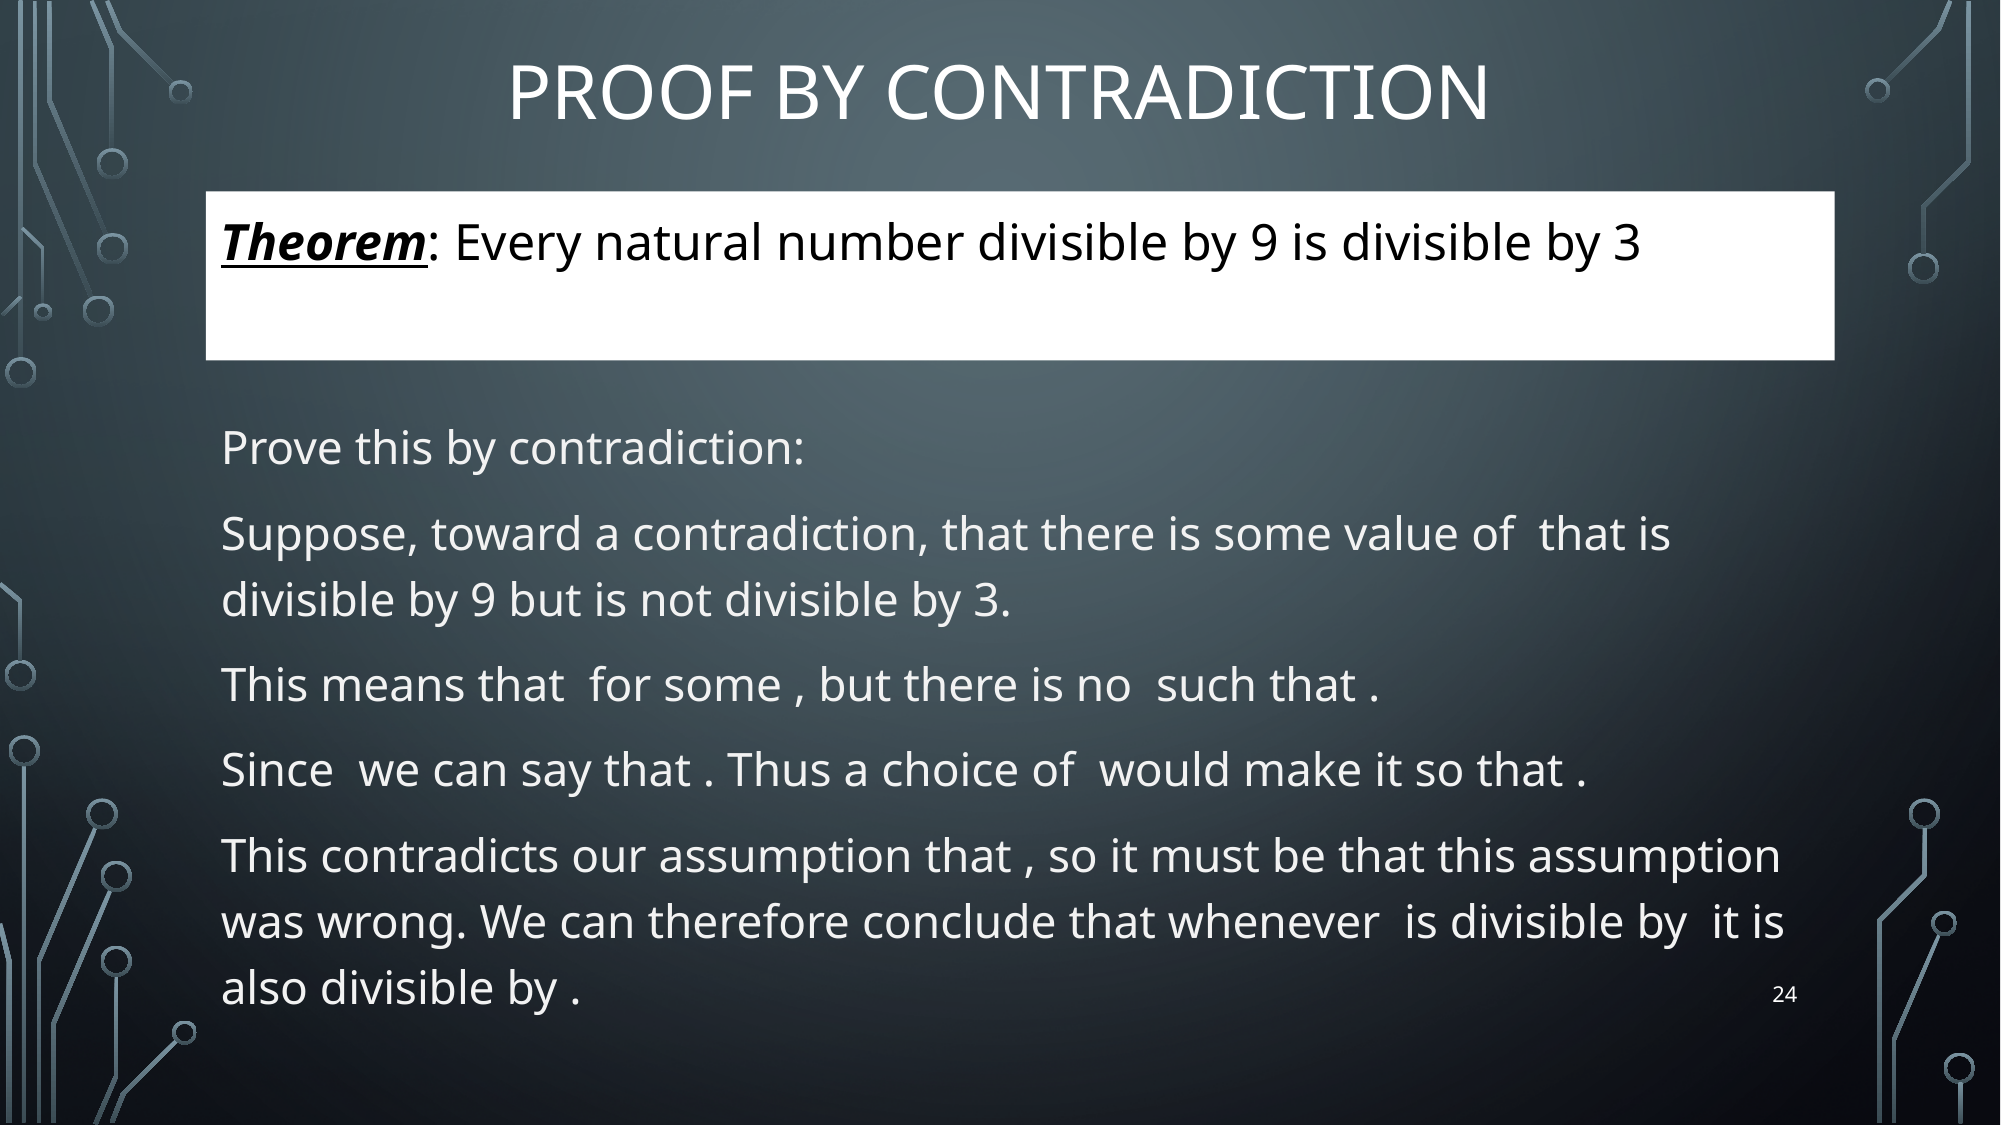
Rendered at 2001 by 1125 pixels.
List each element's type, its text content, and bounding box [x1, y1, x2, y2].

slide_number 24 [1685, 965, 1813, 1025]
text_box Theorem: Every natural number divisible by 9 is divisible by 3 [205, 191, 1835, 361]
title Proof By Contradiction [187, 39, 1813, 152]
